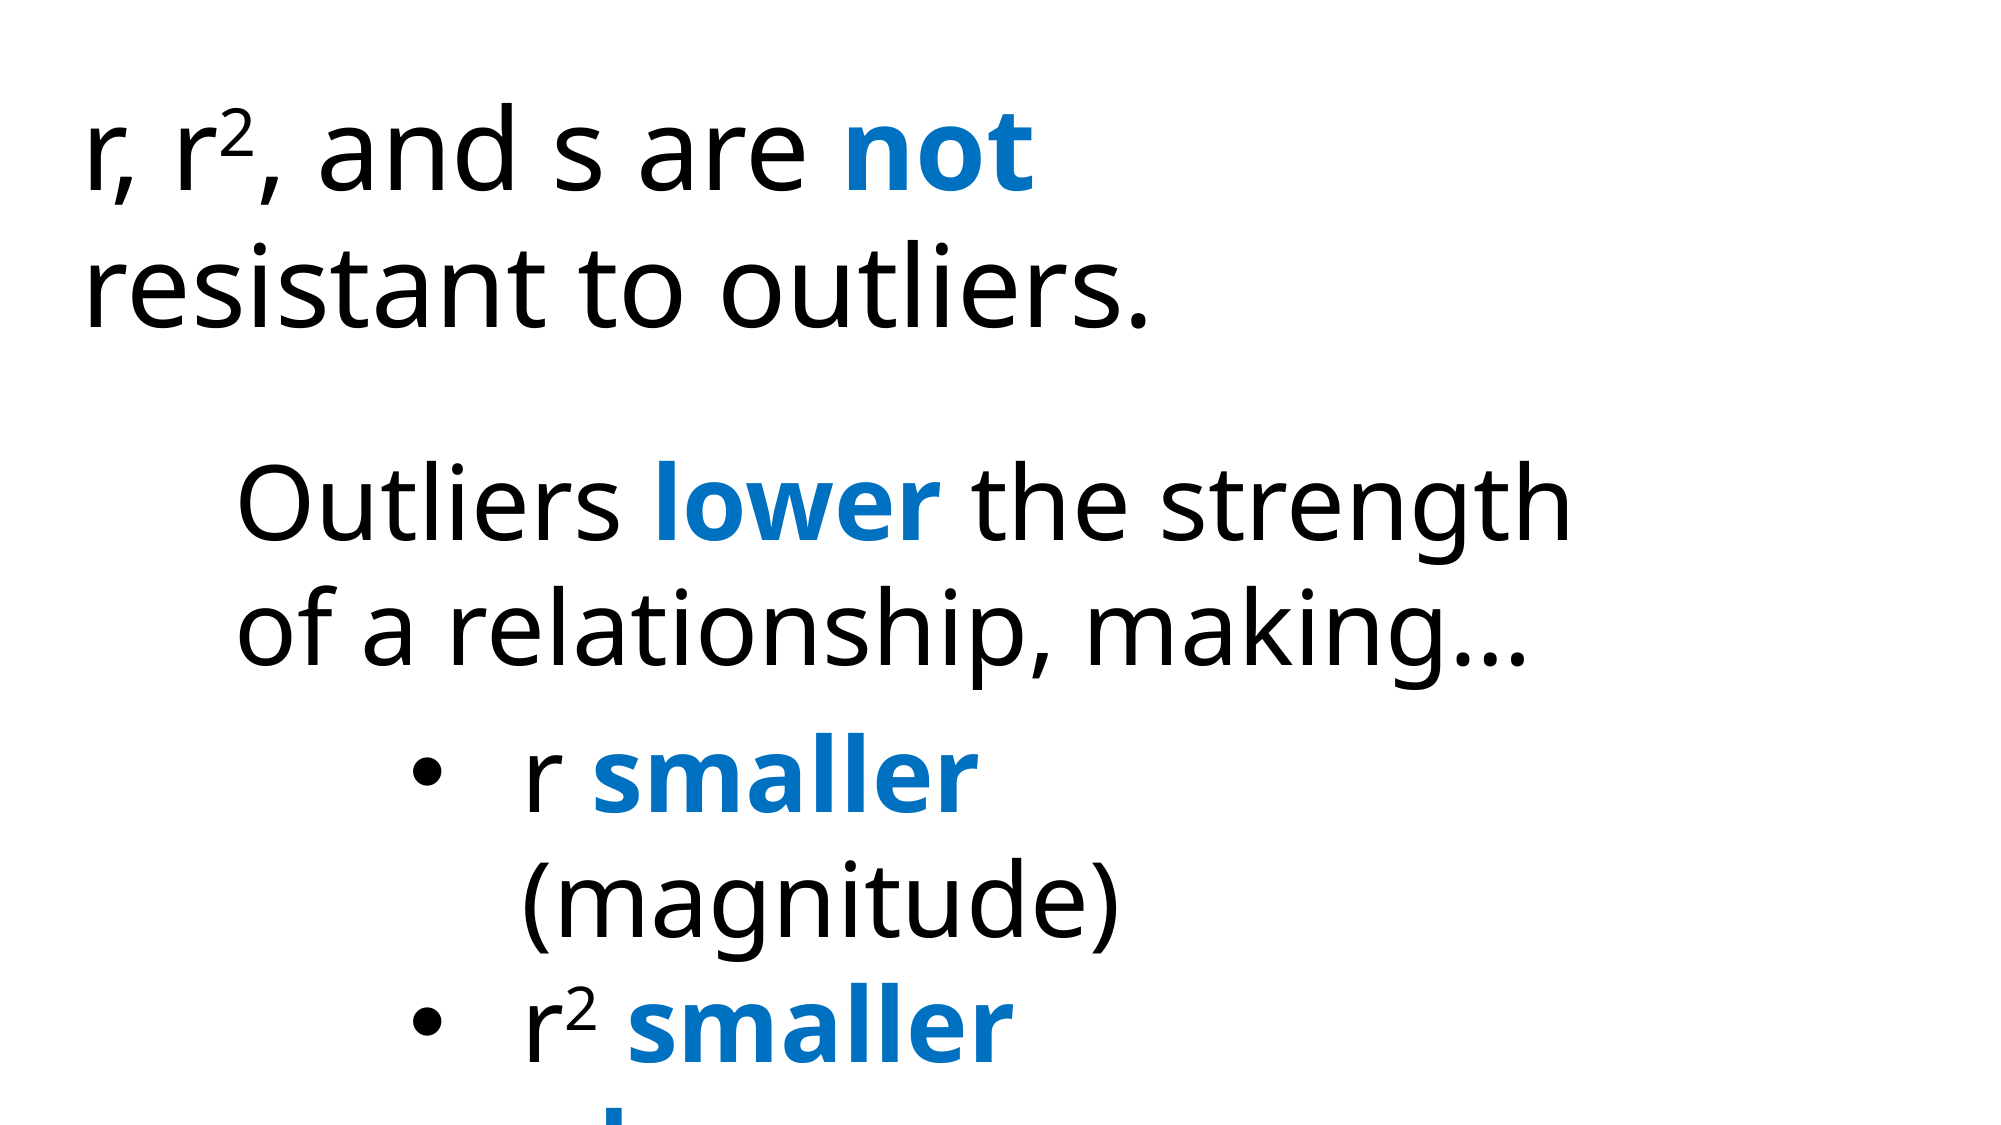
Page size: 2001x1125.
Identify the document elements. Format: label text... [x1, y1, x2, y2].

text_box r, r2, and s are not resistant to outliers. [66, 68, 1390, 359]
text_box r smaller (magnitude) r2 smaller s larger [394, 700, 1543, 1125]
text_box Outliers lower the strength of a relationship, making… [219, 428, 1615, 694]
